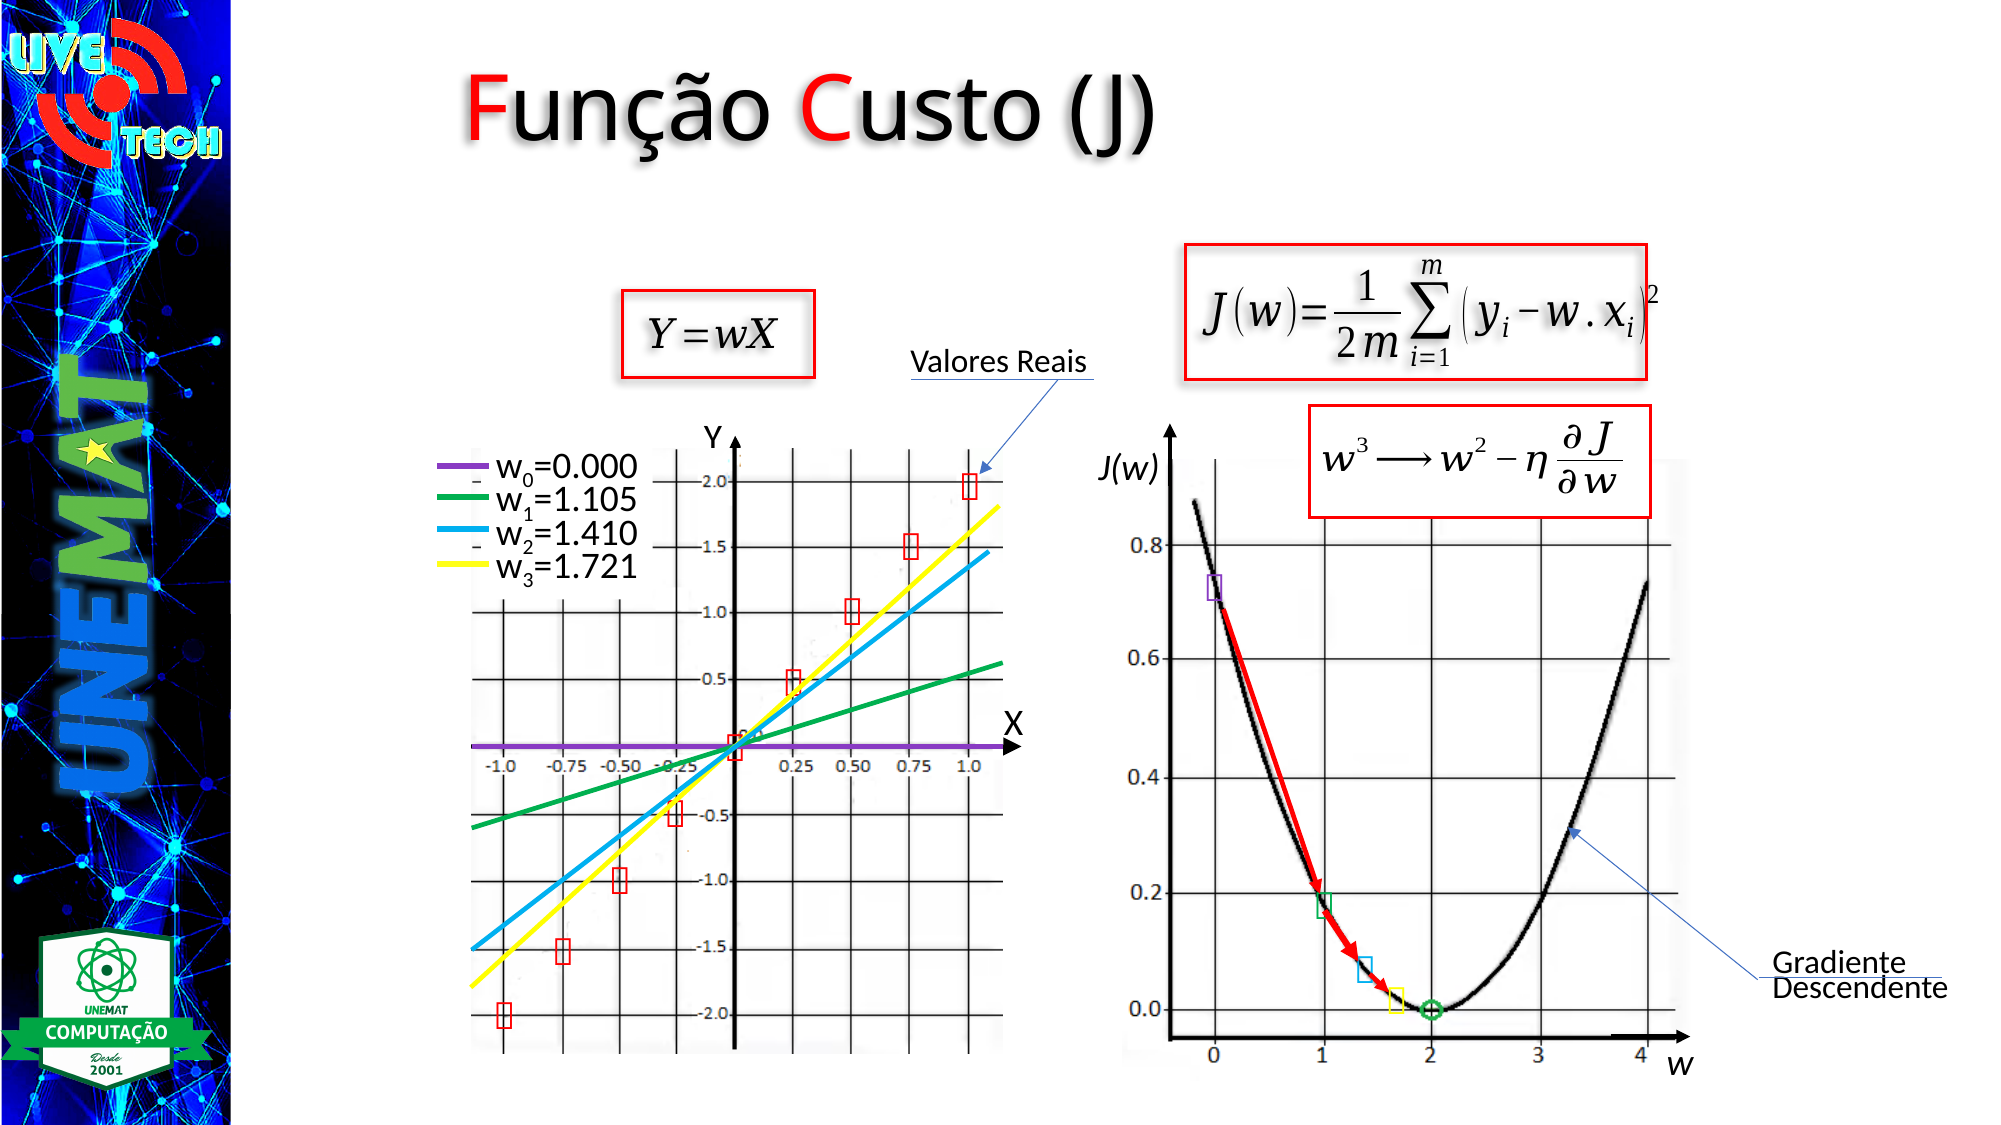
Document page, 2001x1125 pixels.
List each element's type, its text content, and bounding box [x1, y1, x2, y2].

title Função Custo (J) [447, 1, 1652, 220]
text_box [1324, 910, 1359, 962]
text_box [1184, 243, 1648, 381]
text_box Valores Reais [895, 347, 1127, 387]
text_box Gradiente Descendente [1757, 947, 1989, 1012]
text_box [1309, 405, 1651, 518]
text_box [470, 505, 1000, 988]
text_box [1567, 827, 1758, 982]
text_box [689, 405, 1695, 1092]
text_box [471, 435, 1022, 1054]
text_box [621, 289, 816, 379]
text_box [471, 551, 989, 950]
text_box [979, 379, 1058, 475]
picture [0, 0, 231, 1125]
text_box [1369, 974, 1389, 993]
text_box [1223, 609, 1320, 894]
